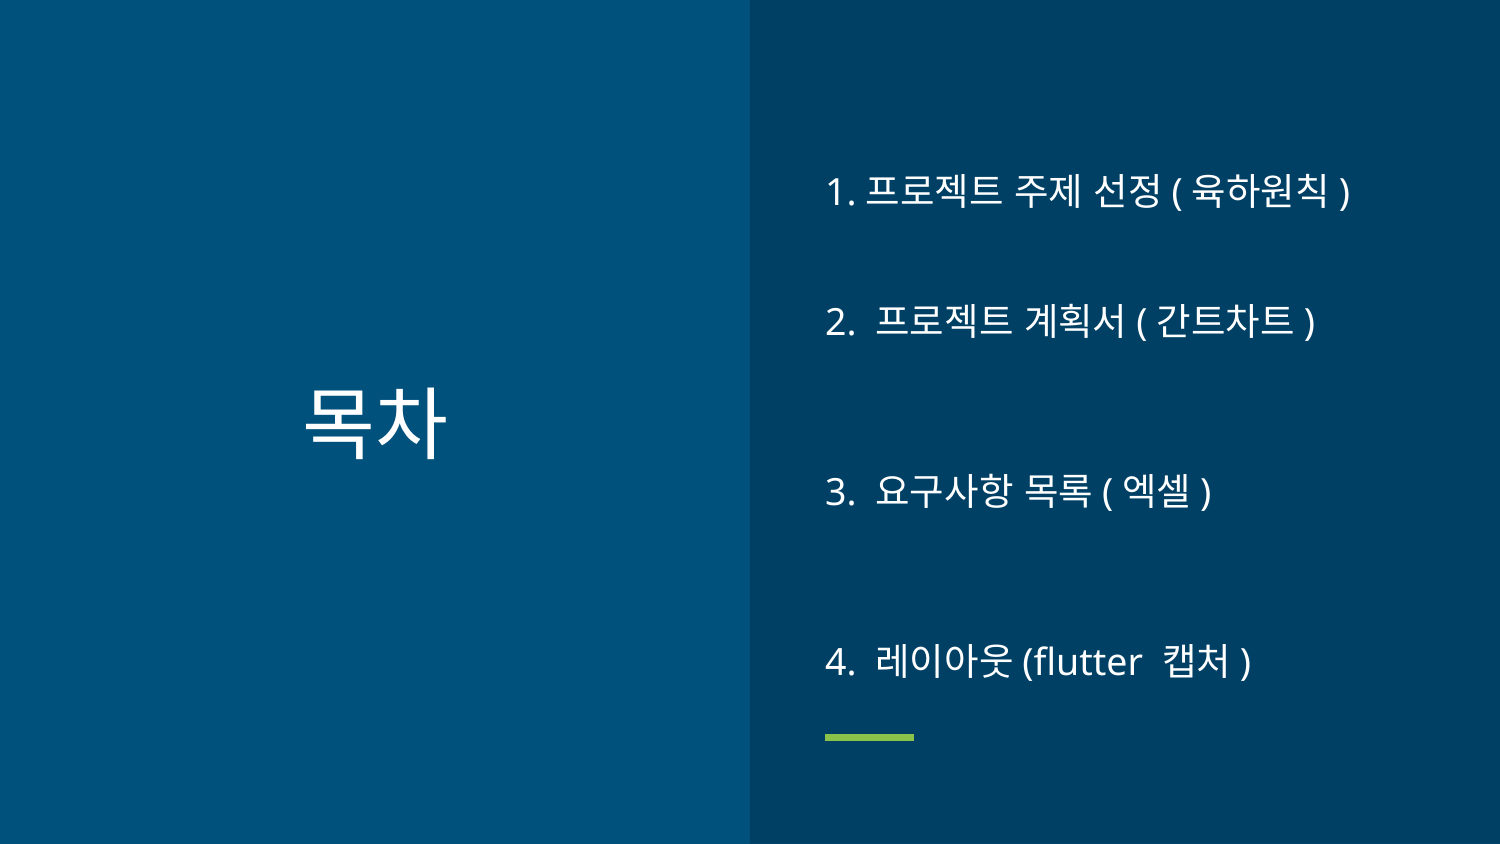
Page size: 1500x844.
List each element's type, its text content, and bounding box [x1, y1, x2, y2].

list 1.프로젝트 주제 선정(육하원칙) 2. 프로젝트 계획서(간트차트) 3. 요구사항 목록(엑셀) 4. 레이아웃(flutter 캡처) [810, 118, 1440, 725]
title 목차 [43, 313, 708, 530]
